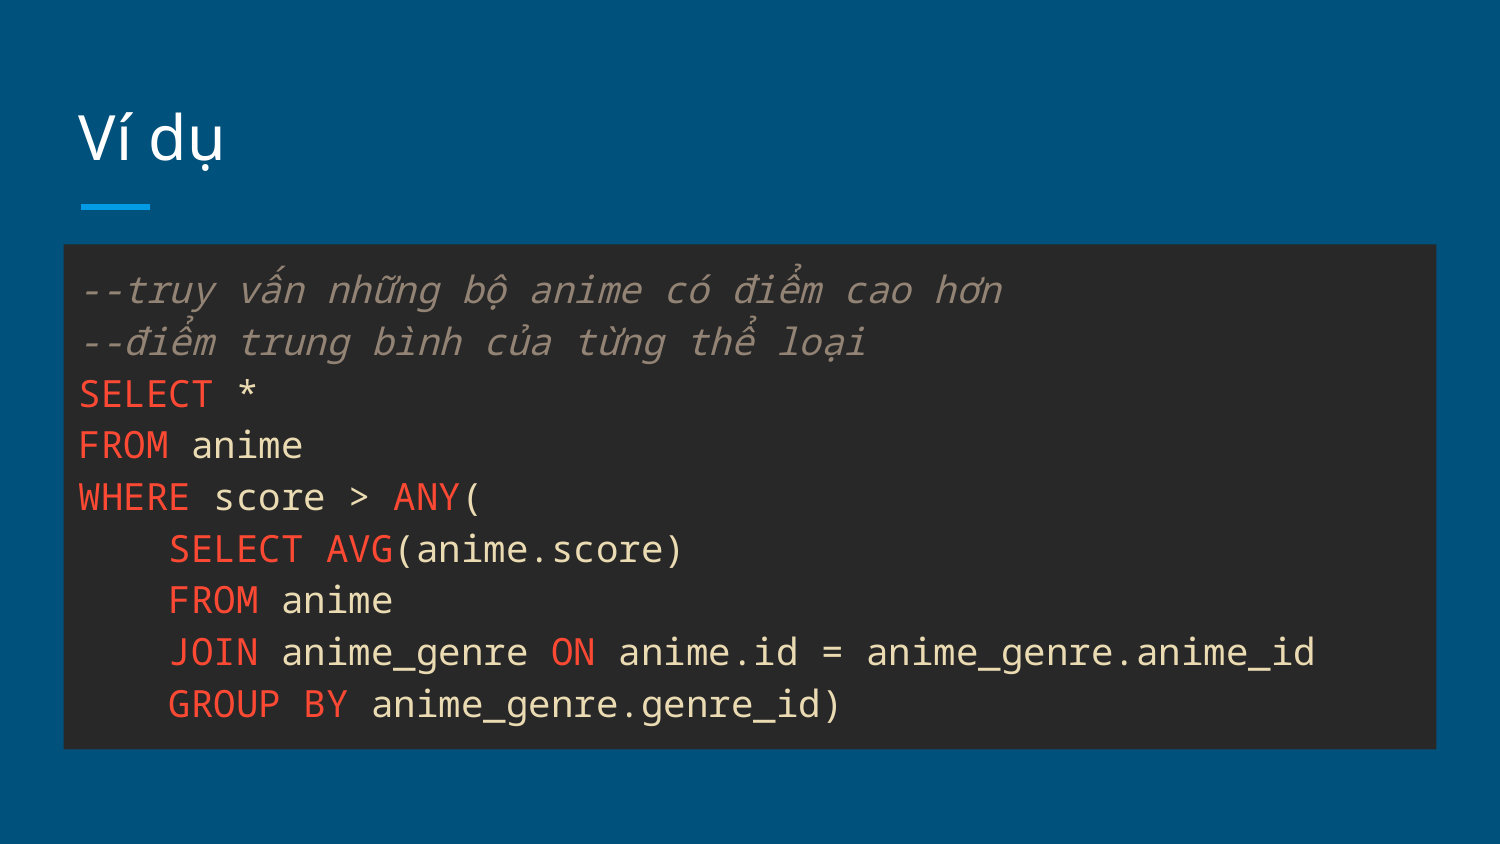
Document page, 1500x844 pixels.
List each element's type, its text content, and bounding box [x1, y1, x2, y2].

list --truy vấn những bộ anime có điểm cao hơn --điểm trung bình của từng thể loại SELECT * FROM anime WHERE score > ANY( SELECT AVG(anime.score) FROM anime JOIN anime_genre ON anime.id = anime_genre.anime_id GROUP BY anime_genre.genre_id) [63, 244, 1437, 750]
title Ví dụ [63, 75, 1437, 188]
